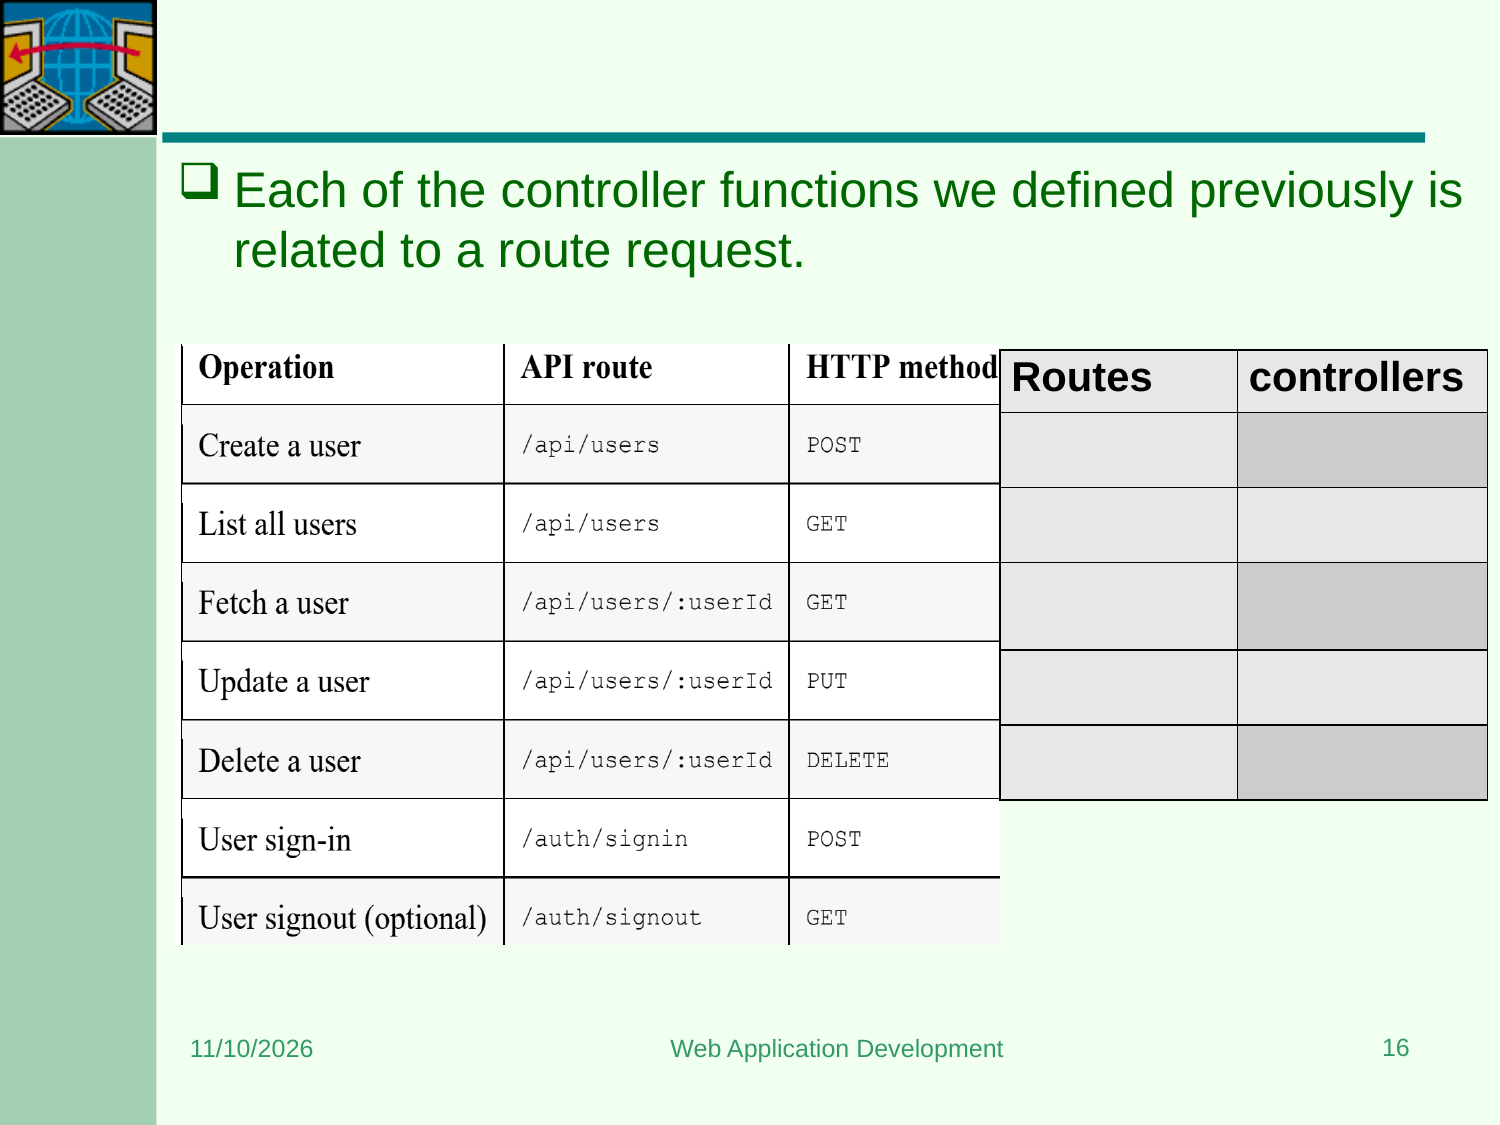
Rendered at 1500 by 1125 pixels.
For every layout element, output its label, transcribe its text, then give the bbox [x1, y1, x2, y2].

table_cell [1004, 651, 1237, 724]
table_cell [1004, 413, 1237, 487]
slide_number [174, 1024, 438, 1104]
picture [174, 344, 1001, 946]
table_cell [1004, 726, 1237, 799]
picture [0, 0, 157, 135]
table_cell [1238, 488, 1487, 562]
table_cell [1238, 563, 1487, 649]
slide_number 16 [1237, 1024, 1426, 1103]
table_cell [1238, 413, 1487, 487]
footer Web Application Development [462, 1024, 1213, 1104]
table_cell [1004, 563, 1237, 649]
table_header Routes [1004, 351, 1237, 412]
table_cell [1238, 651, 1487, 724]
table_cell [1238, 726, 1487, 799]
list Each of the controller functions we defined previously is related to a route request. [162, 149, 1488, 1013]
table_header controllers [1238, 351, 1487, 412]
table_cell [1004, 488, 1237, 562]
